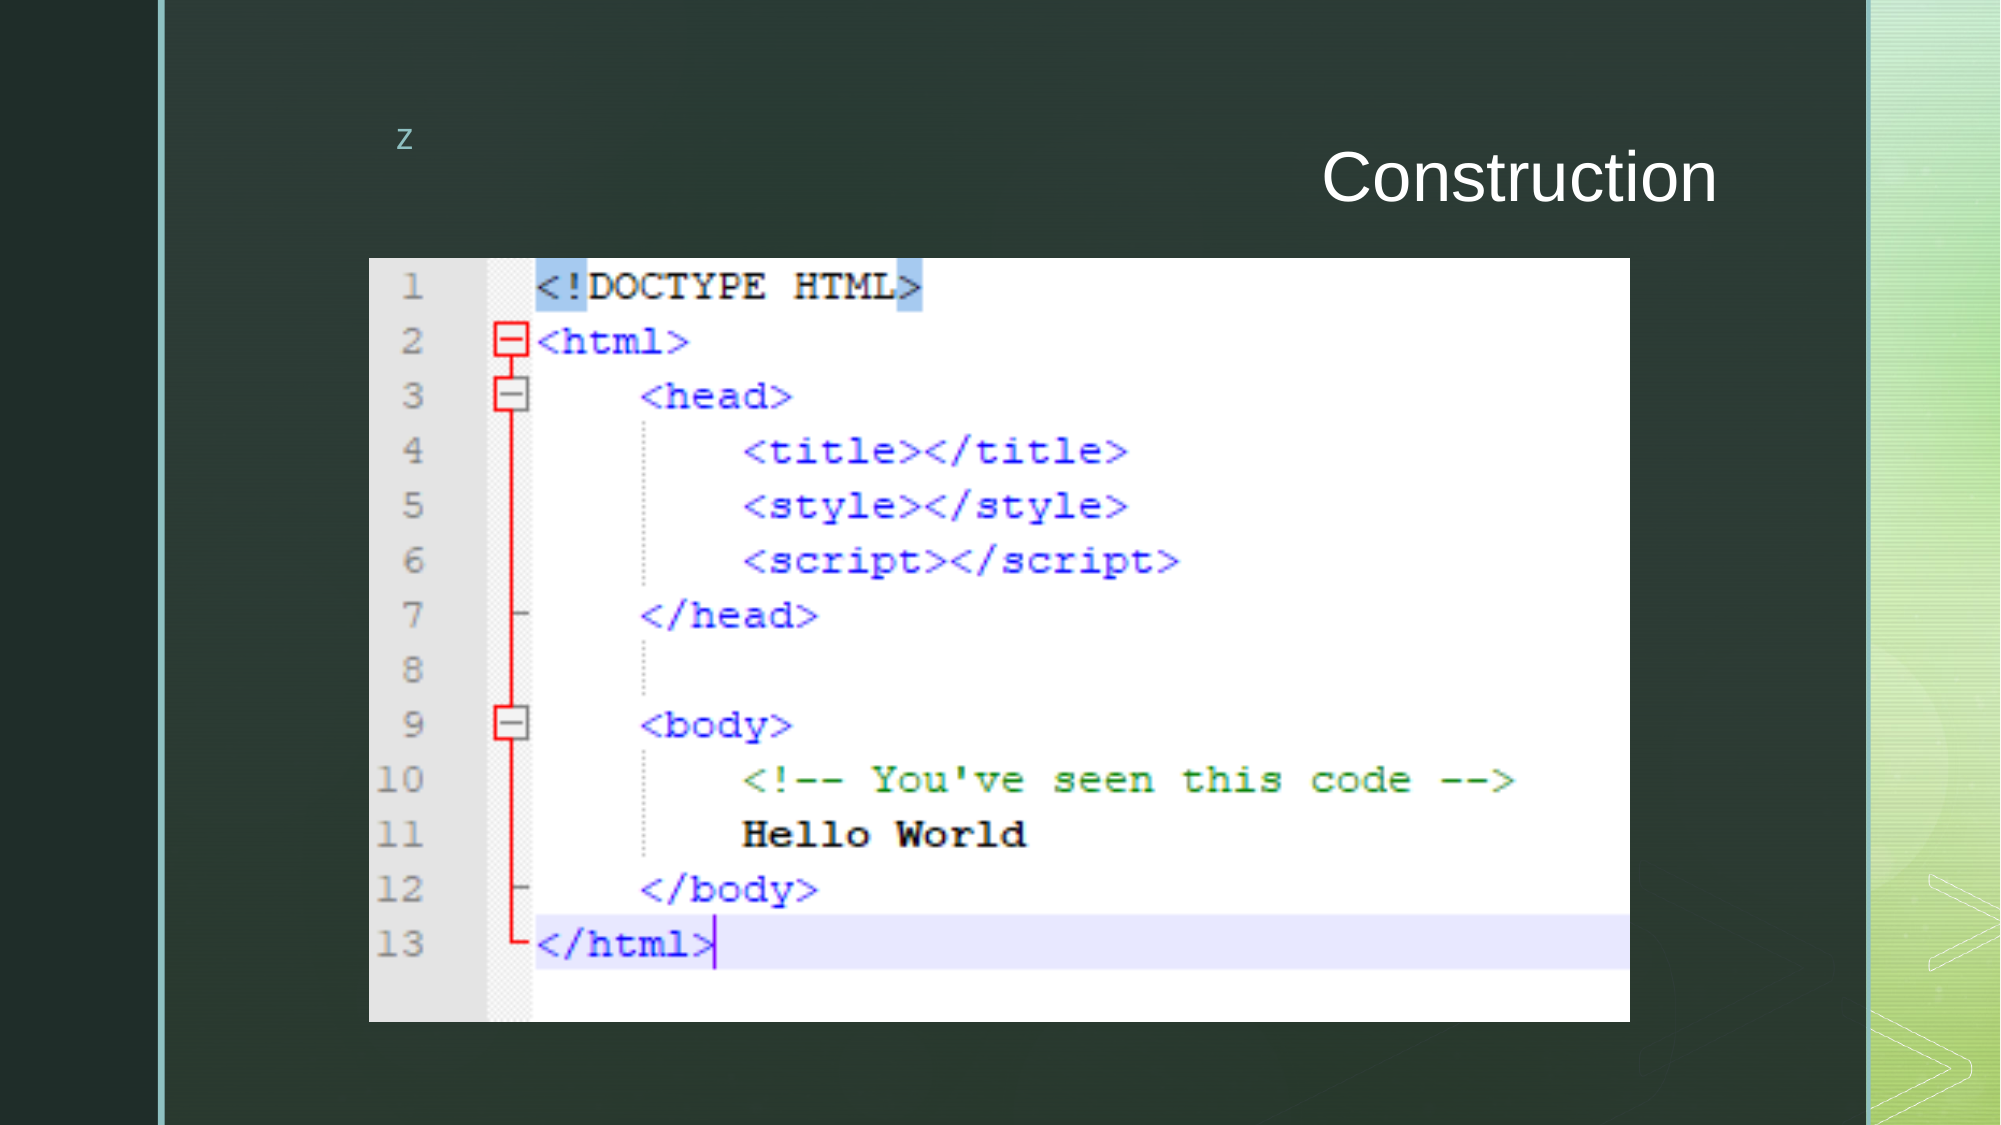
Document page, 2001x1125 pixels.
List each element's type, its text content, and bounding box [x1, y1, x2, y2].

picture [1871, 0, 2001, 1125]
picture [369, 257, 1631, 1023]
title Construction [428, 132, 1734, 310]
